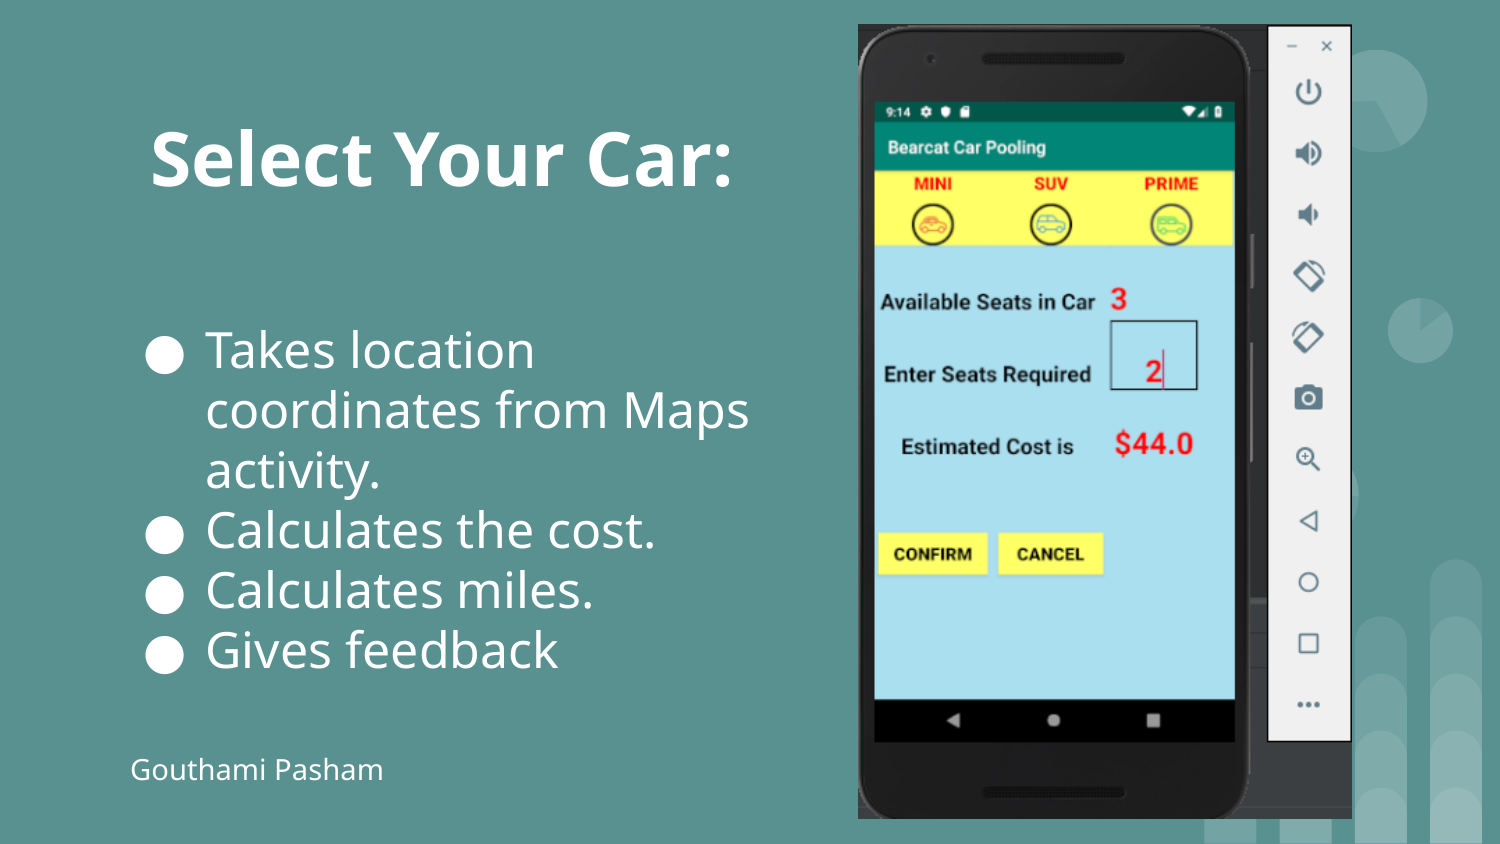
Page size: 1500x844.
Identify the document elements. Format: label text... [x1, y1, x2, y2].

title Select Your Car: [135, 77, 834, 236]
text_box Gouthami Pasham [115, 736, 545, 796]
picture [857, 24, 1352, 819]
subtitle Takes location coordinates from Maps activity. Calculates the cost. Calculates miles. Gives feedback [115, 304, 814, 631]
